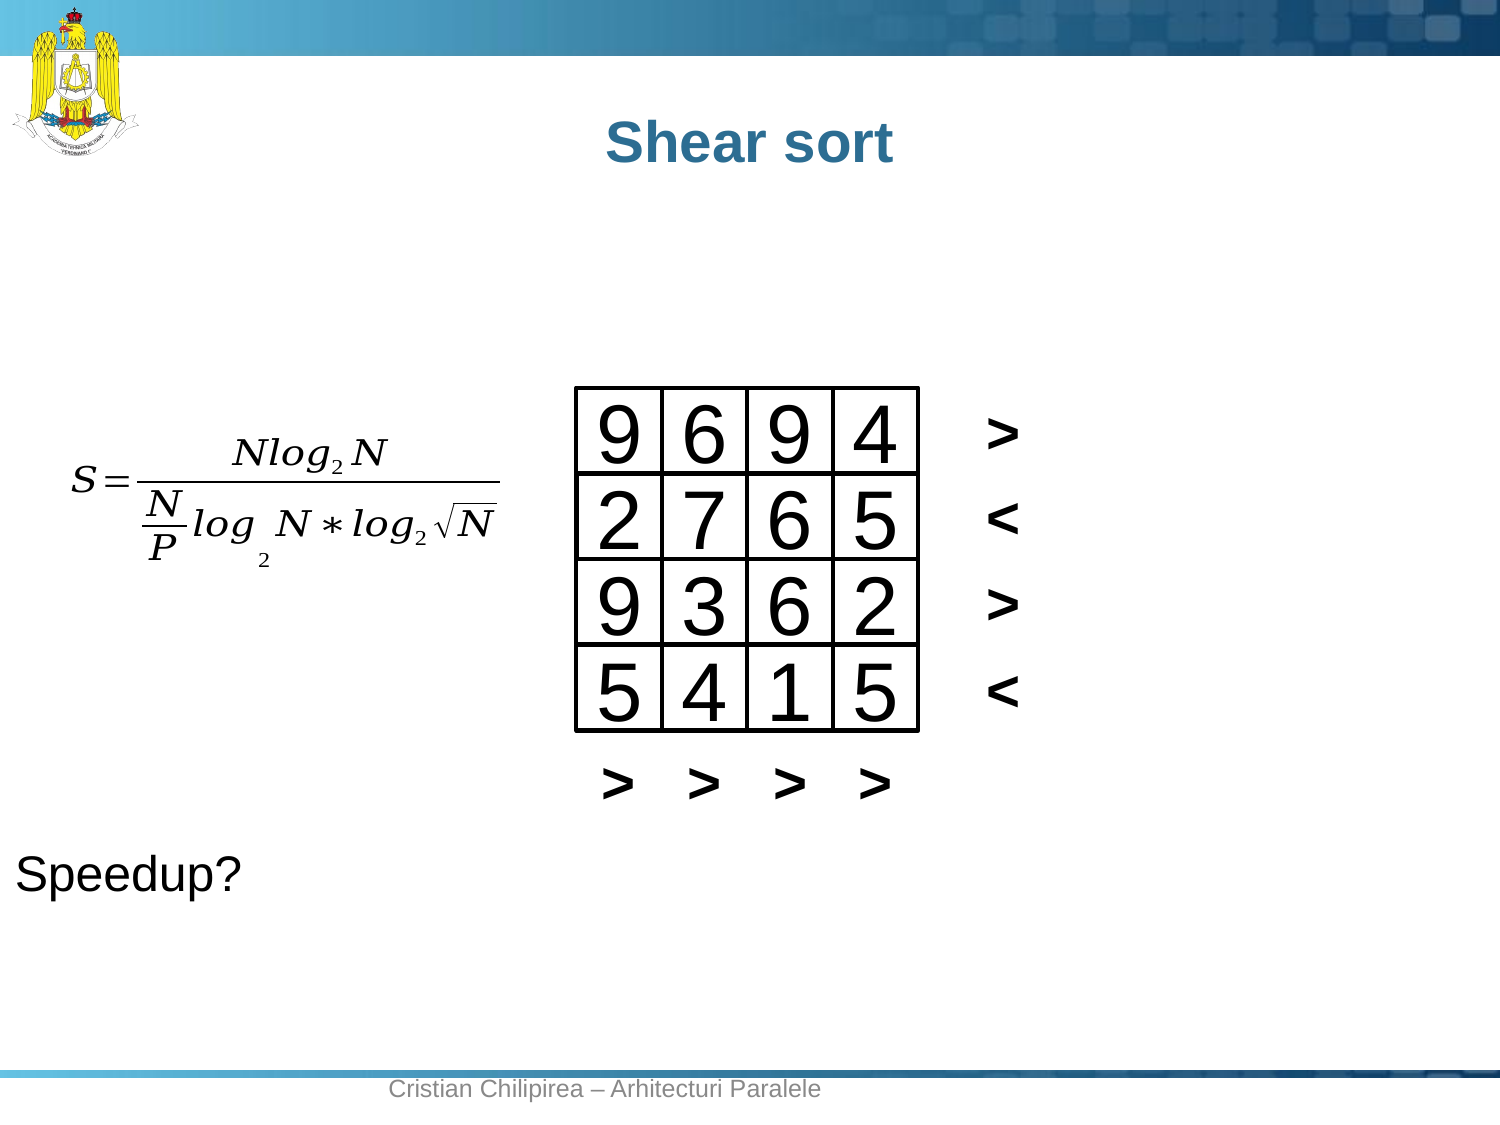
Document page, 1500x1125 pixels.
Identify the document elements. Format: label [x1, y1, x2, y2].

picture [0, 0, 1500, 156]
picture [0, 1070, 1500, 1078]
text_box [587, 738, 651, 823]
title [51, 102, 1449, 178]
text_box [971, 387, 1036, 644]
text_box [672, 738, 737, 823]
text_box [843, 738, 908, 823]
text_box [971, 645, 1036, 731]
footer [373, 1074, 1127, 1111]
text_box [758, 738, 823, 823]
text_box [574, 386, 920, 733]
